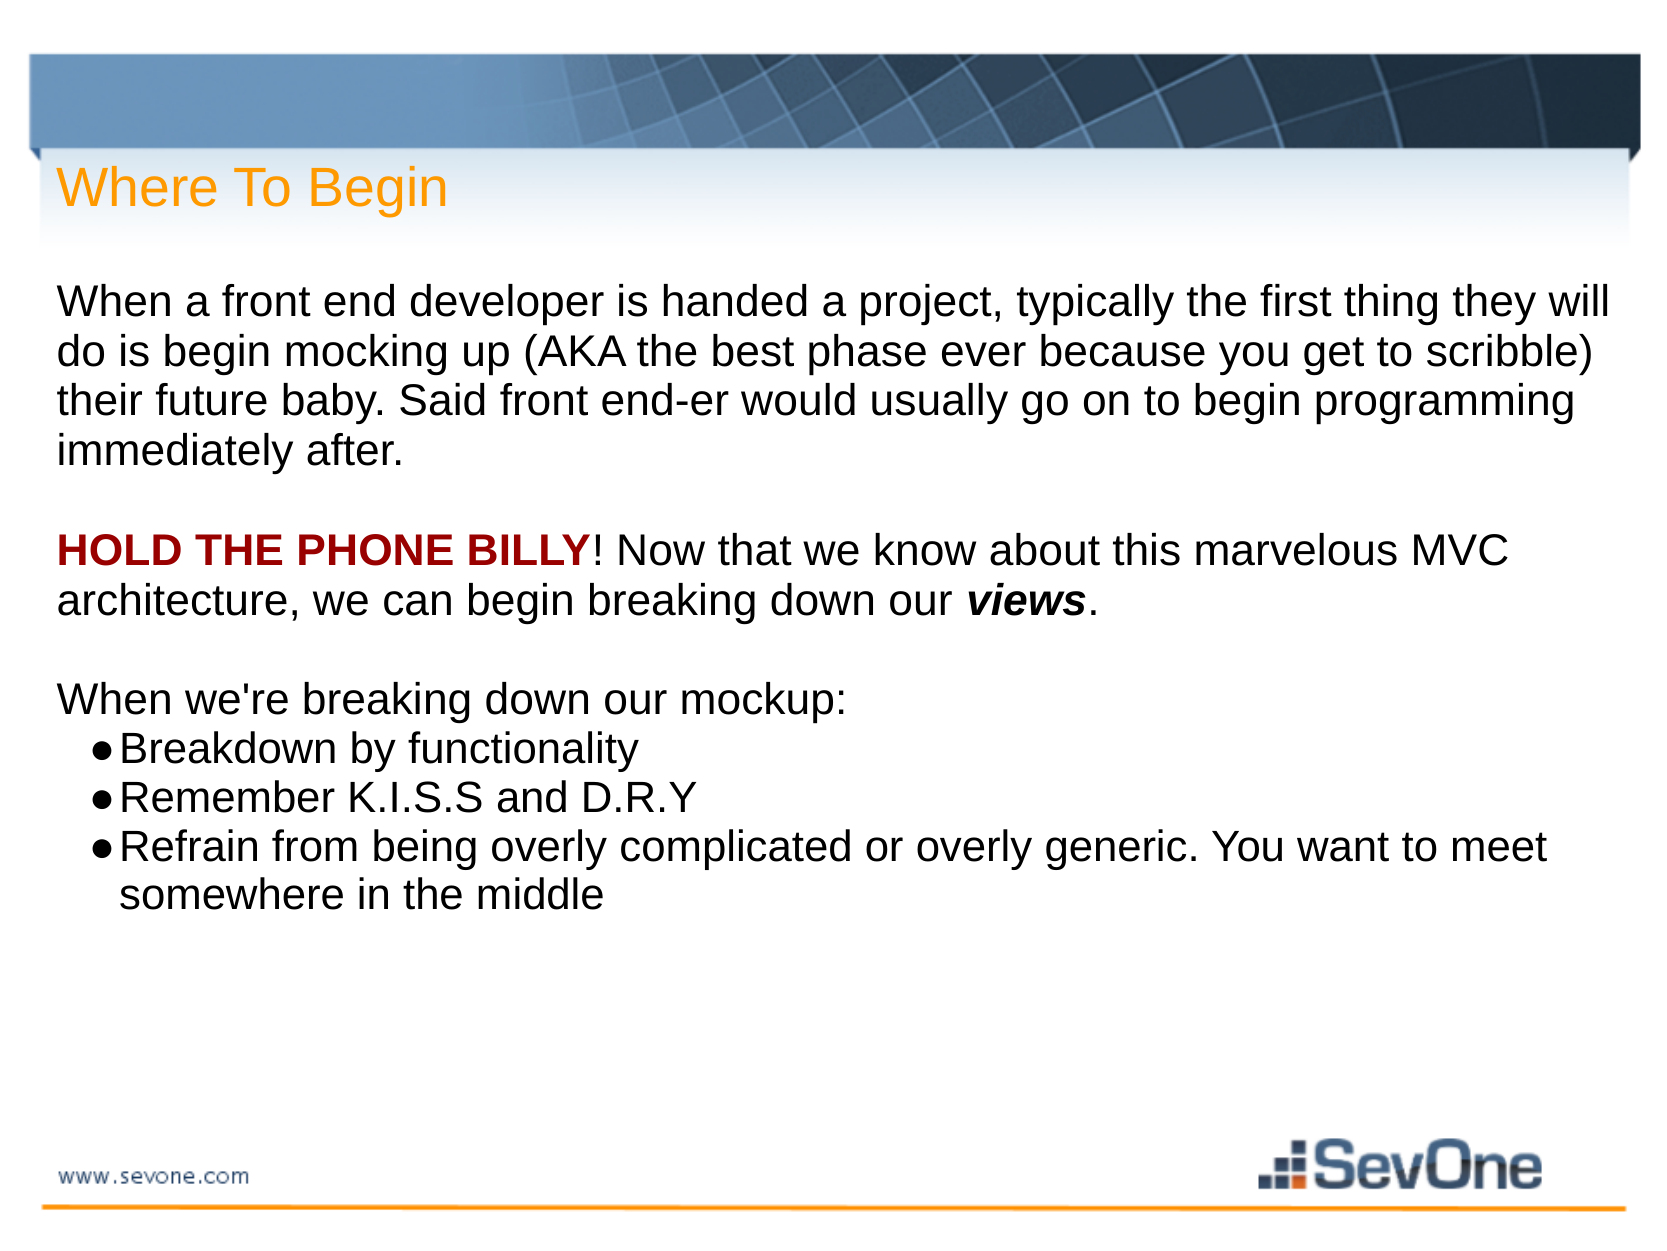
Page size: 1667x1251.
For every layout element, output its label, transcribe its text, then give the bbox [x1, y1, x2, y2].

picture [0, 0, 1667, 1250]
text_box When a front end developer is handed a project, typically the first thing they will do is begin mocking up (AKA the best phase ever because you get to scribble) their future baby. Said front end-er would usually go on to begin programming immediately after. HOLD THE PHONE BILLY! Now that we know about this marvelous MVC architecture, we can begin breaking down our views. When we're breaking down our mockup: Breakdown by functionality Remember K.I.S.S and D.R.Y Refrain from being overly complicated or overly generic. You want to meet somewhere in the middle [50, 269, 1636, 1059]
text_box Where To Begin [49, 150, 1653, 229]
